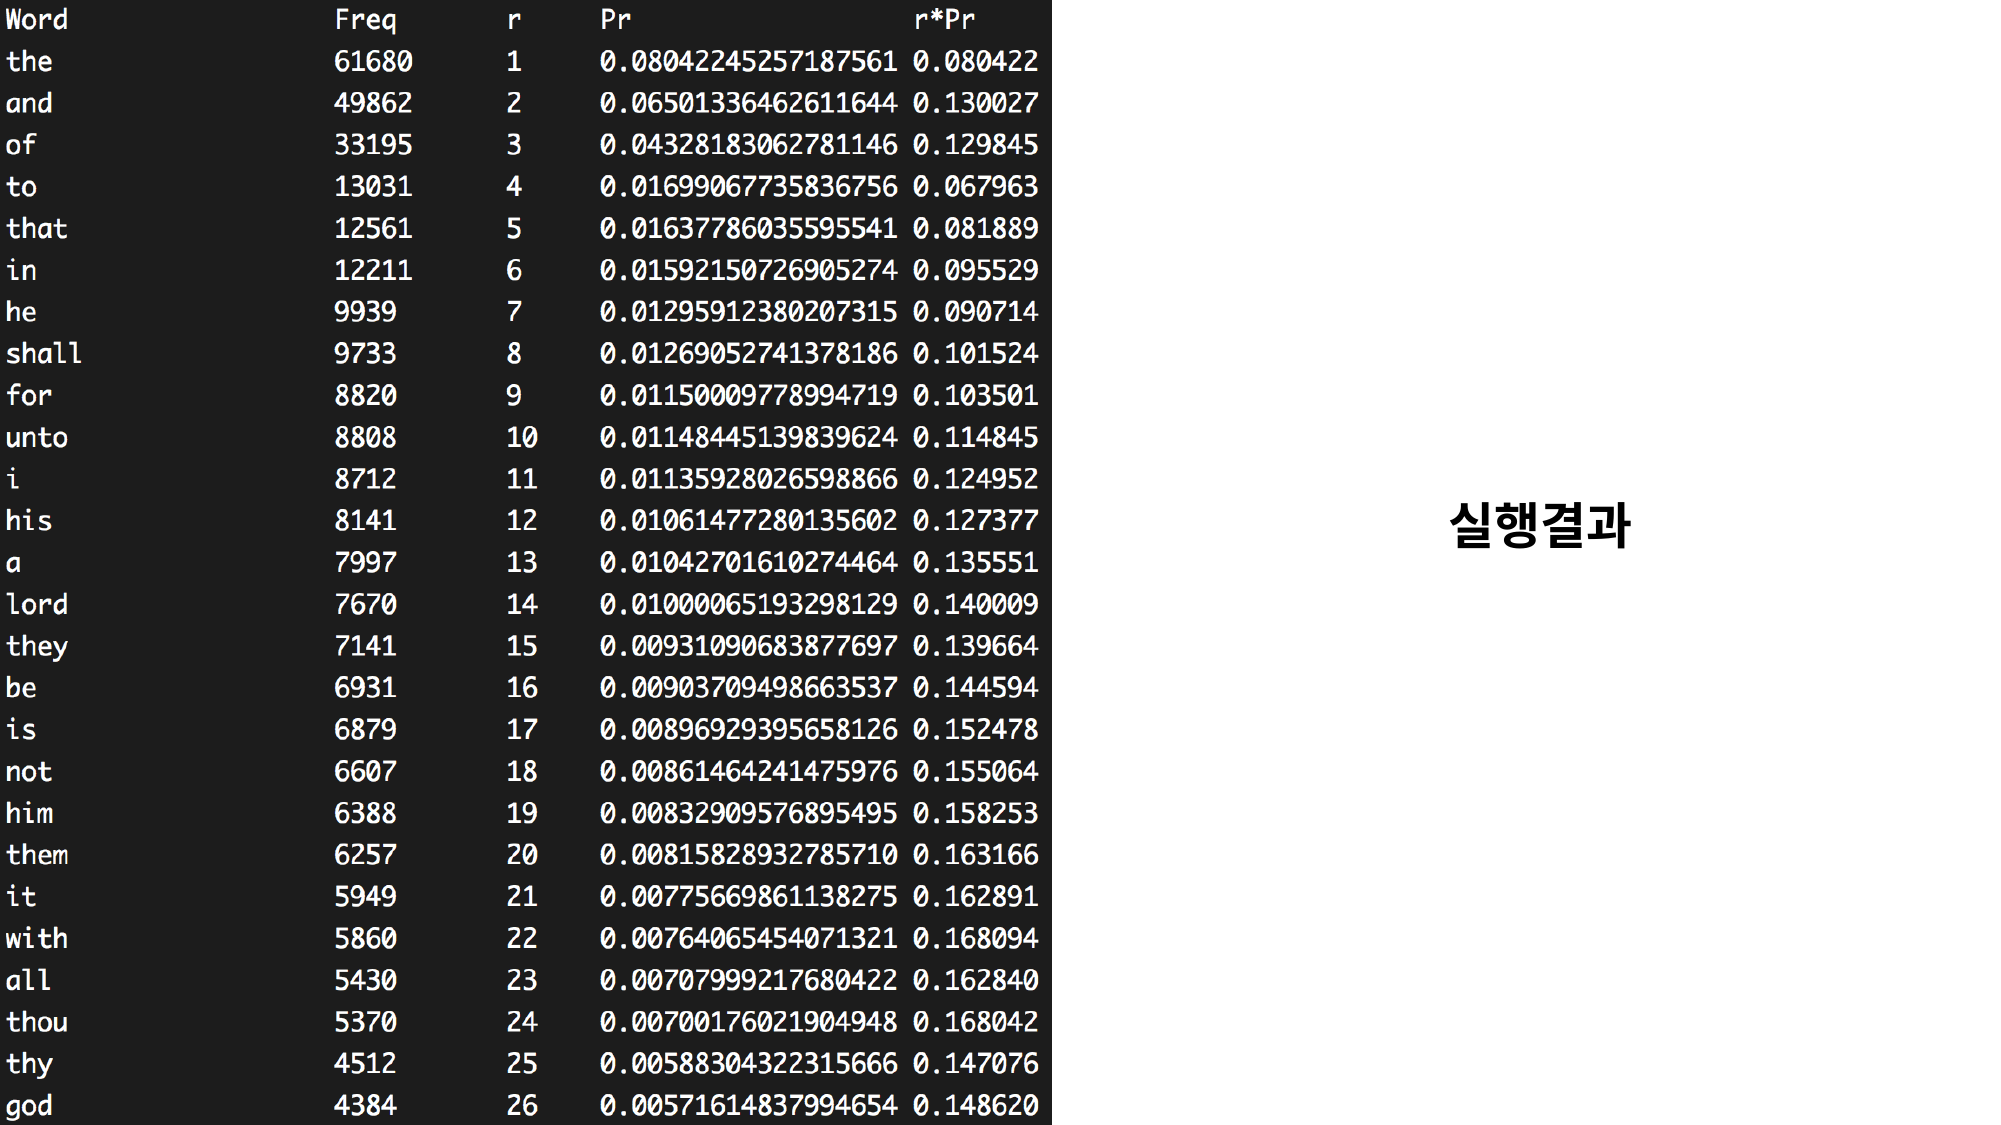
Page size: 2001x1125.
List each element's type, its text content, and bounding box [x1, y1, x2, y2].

text_box 실행결과 [1433, 486, 1648, 562]
picture [0, 0, 1052, 1125]
